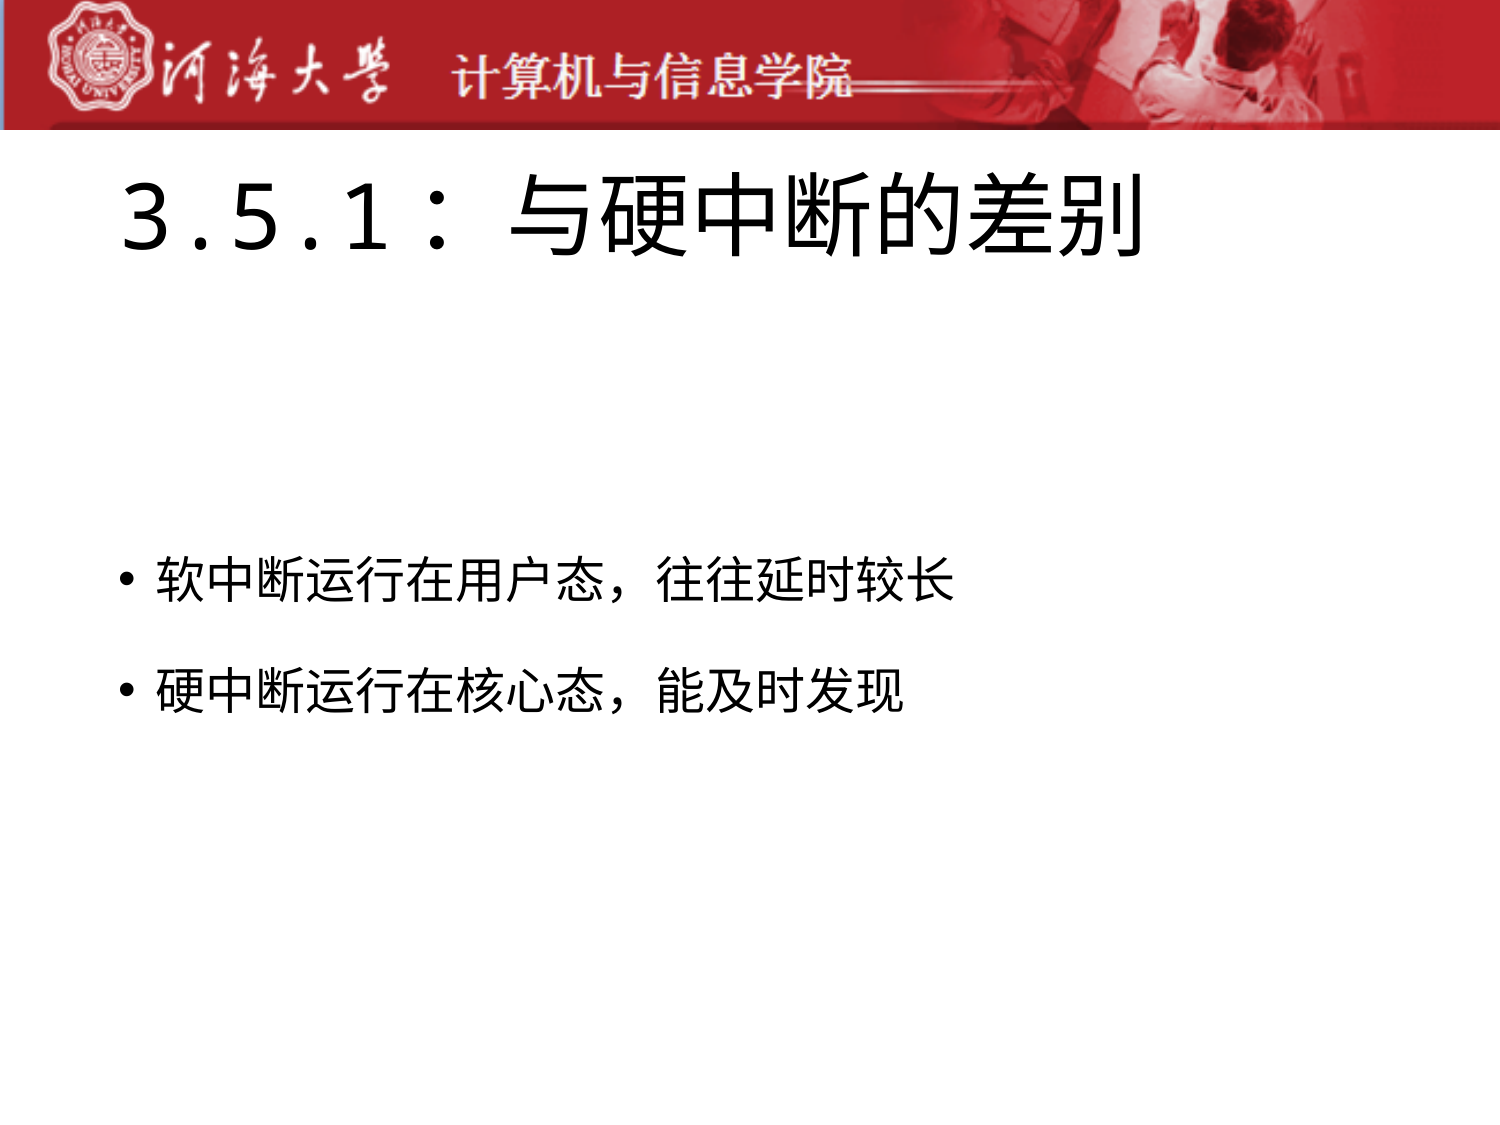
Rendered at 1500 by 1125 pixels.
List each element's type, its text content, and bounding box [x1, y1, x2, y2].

picture [0, 0, 1500, 130]
list 软中断运行在用户态，往往延时较长 硬中断运行在核心态，能及时发现 [103, 299, 1397, 1014]
title 3.5.1：与硬中断的差别 [103, 59, 1397, 278]
